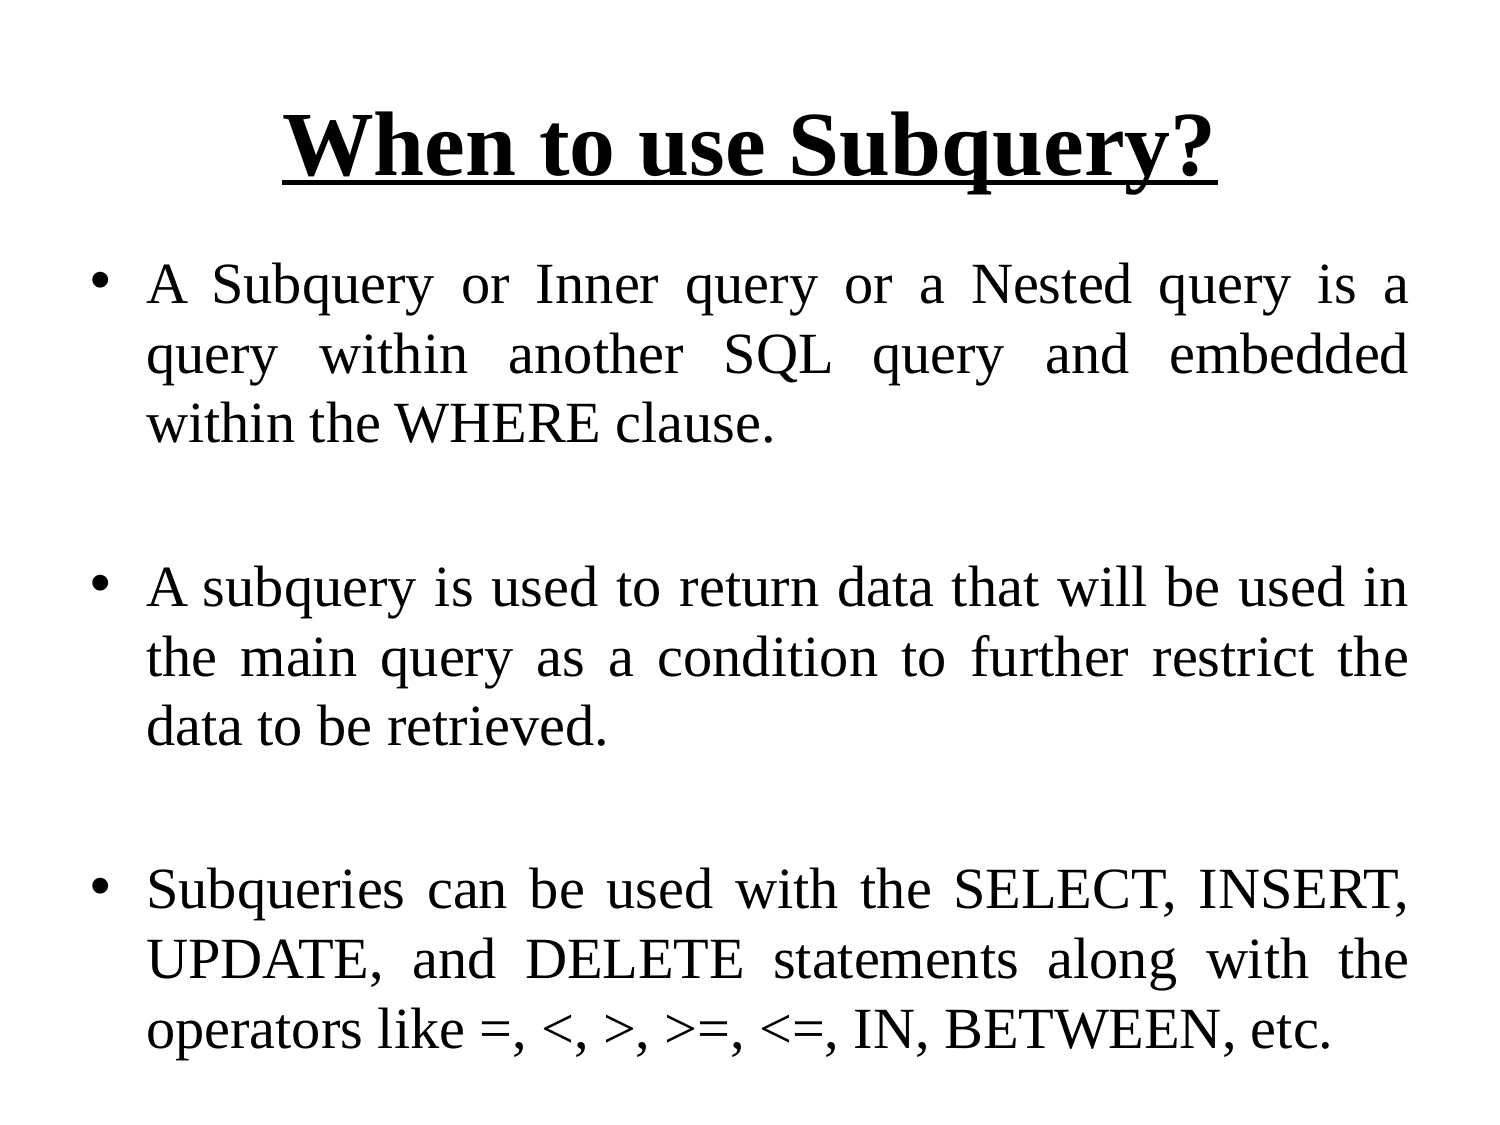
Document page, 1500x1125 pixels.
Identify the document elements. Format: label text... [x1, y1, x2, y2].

title When to use Subquery? [75, 45, 1425, 233]
list A Subquery or Inner query or a Nested query is a query within another SQL query and embedded within the WHERE clause. A subquery is used to return data that will be used in the main query as a condition to further restrict the data to be retrieved. Subqueries can be used with the SELECT, INSERT, UPDATE, and DELETE statements along with the operators like =, <, >, >=, <=, IN, BETWEEN, etc. [75, 237, 1425, 1100]
